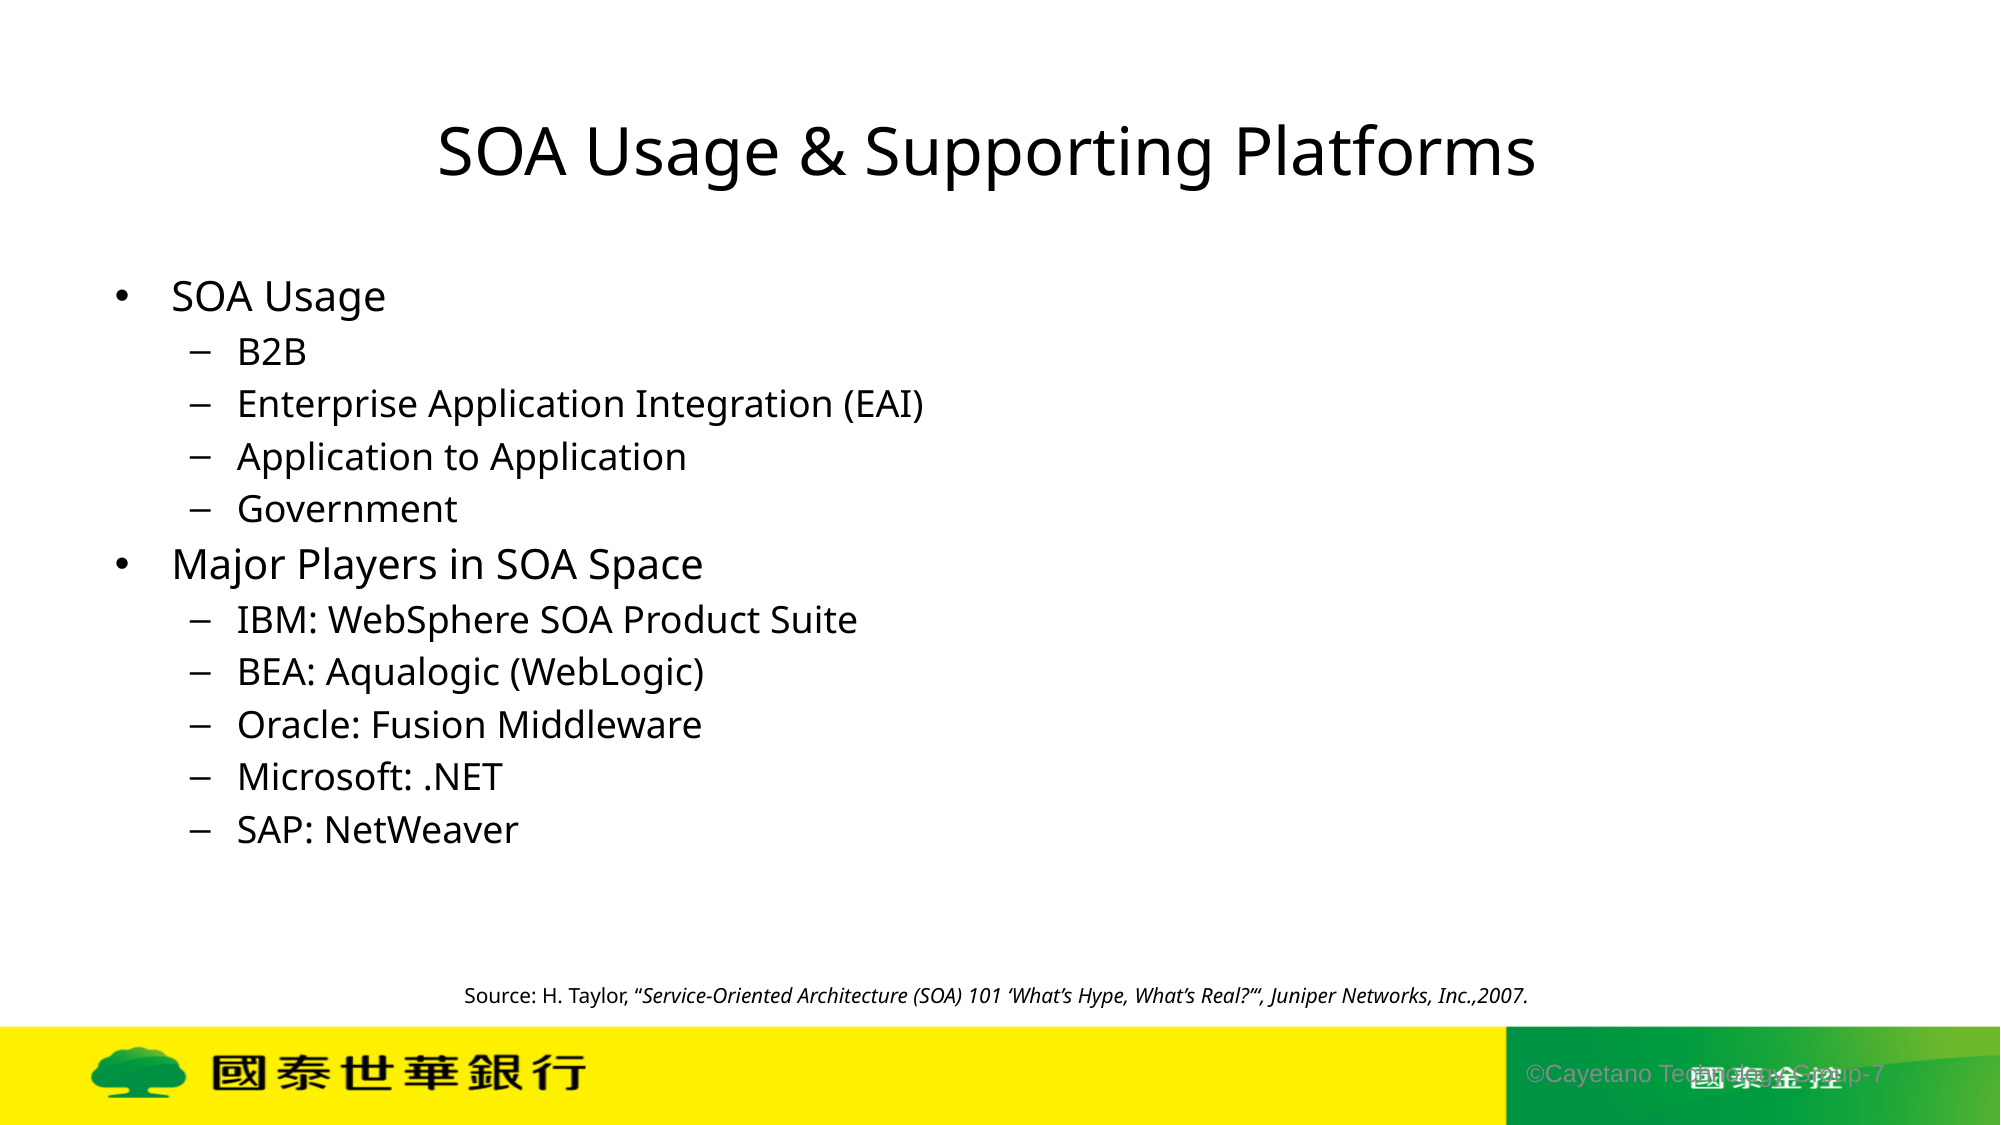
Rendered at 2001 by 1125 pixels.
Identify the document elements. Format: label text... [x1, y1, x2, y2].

list SOA Usage B2B Enterprise Application Integration (EAI) Application to Application Government Major Players in SOA Space IBM: WebSphere SOA Product Suite BEA: Aqualogic (WebLogic) Oracle: Fusion Middleware Microsoft: .NET SAP: NetWeaver [99, 262, 1900, 1005]
title SOA Usage & Supporting Platforms [99, 45, 1900, 233]
picture [0, 0, 2000, 1125]
slide_number ©Cayetano Technology Group-7 [1433, 1042, 1900, 1103]
text_box Source: H. Taylor, “Service-Oriented Architecture (SOA) 101 ‘What’s Hype, What’s Real?’“, Juniper Networks, Inc.,2007. [449, 974, 1544, 1040]
